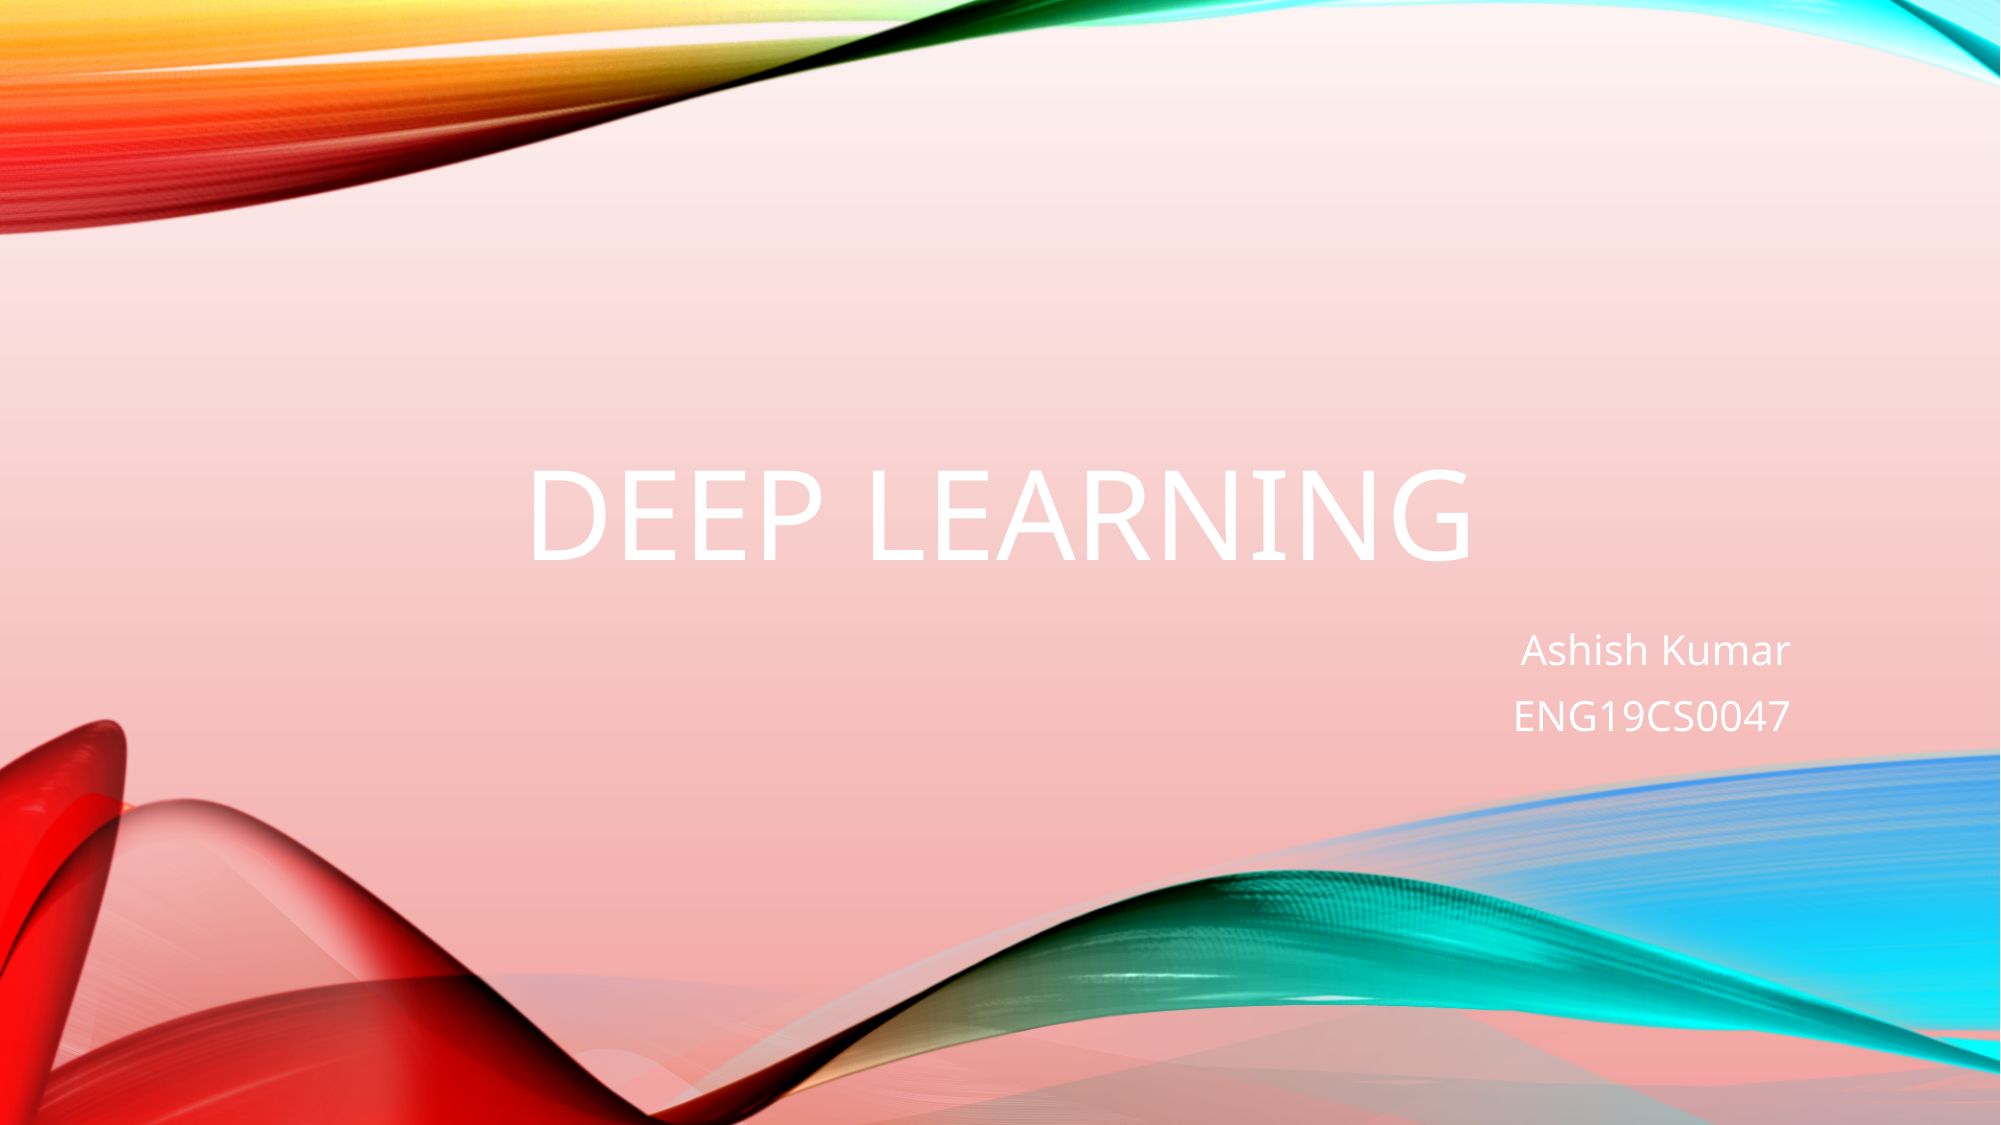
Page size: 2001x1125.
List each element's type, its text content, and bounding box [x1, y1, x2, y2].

subtitle Ashish Kumar ENG19CS0047 [756, 622, 1807, 942]
picture [0, 0, 2000, 237]
title Deep learning [225, 295, 1775, 596]
picture [0, 717, 2000, 1125]
